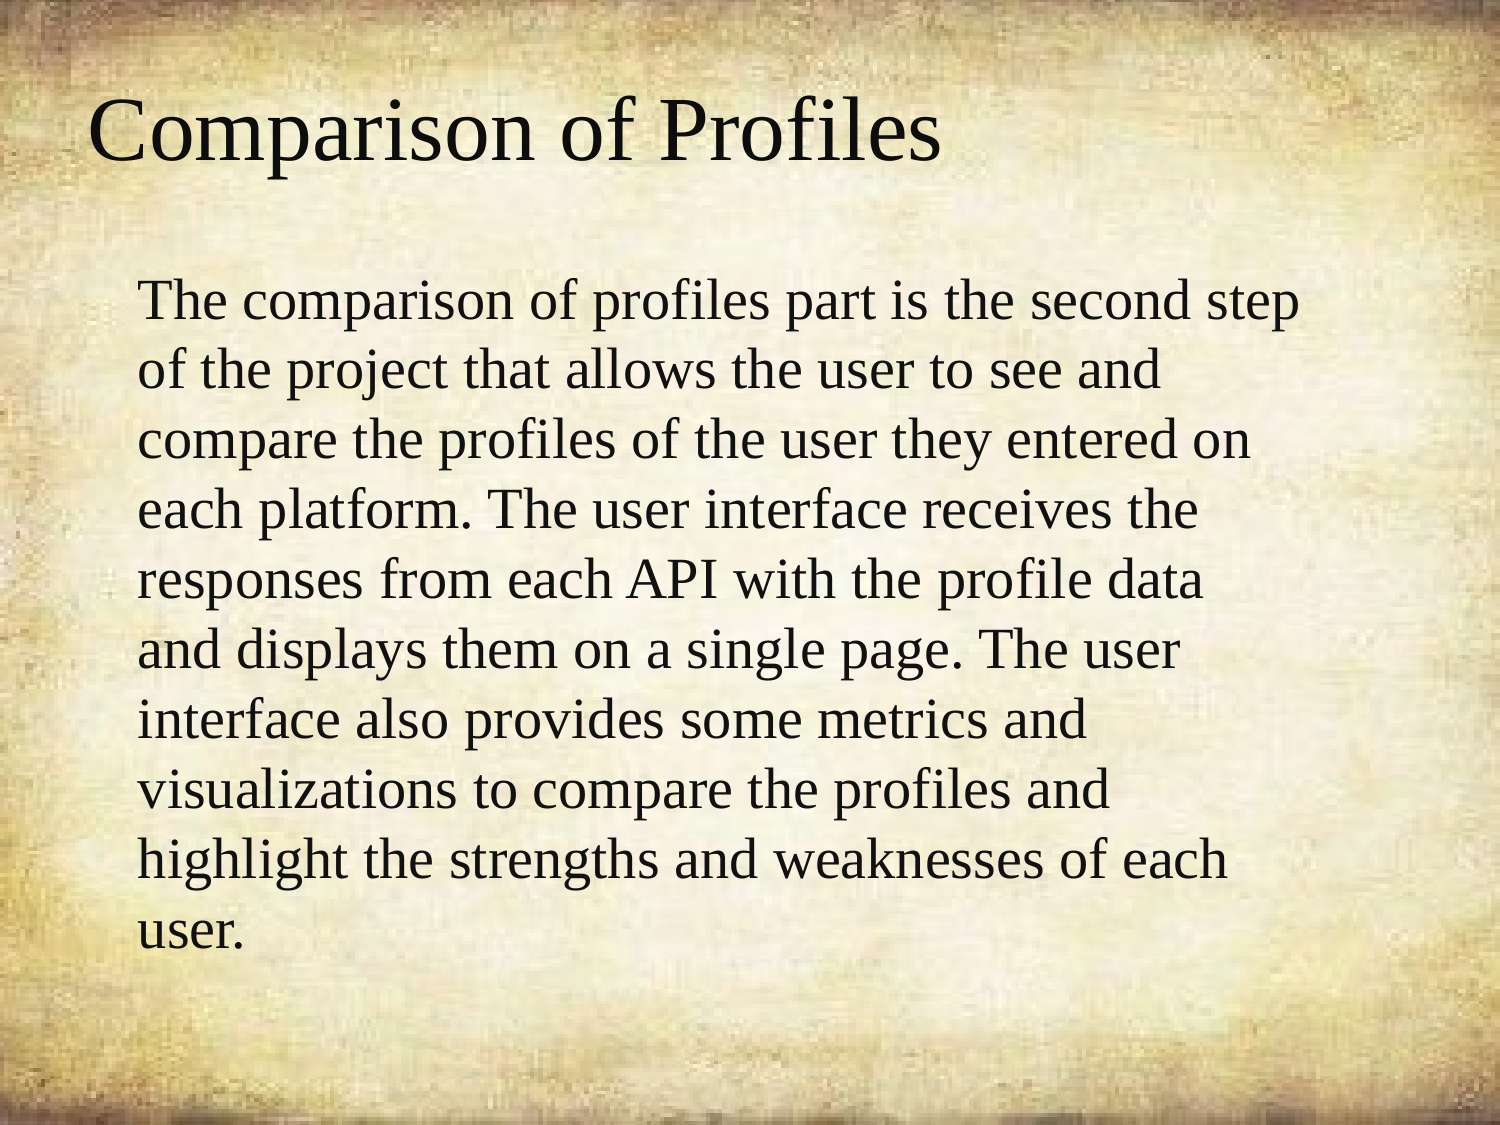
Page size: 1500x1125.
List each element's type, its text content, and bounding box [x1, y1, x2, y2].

title Comparison of Profiles [87, 68, 1291, 225]
picture [0, 0, 1500, 1125]
list The comparison of profiles part is the second step of the project that allows the user to see and compare the profiles of the user they entered on each platform. The user interface receives the responses from each API with the profile data and displays them on a single page. The user interface also provides some metrics and visualizations to compare the profiles and highlight the strengths and weaknesses of each user. [100, 260, 1398, 958]
